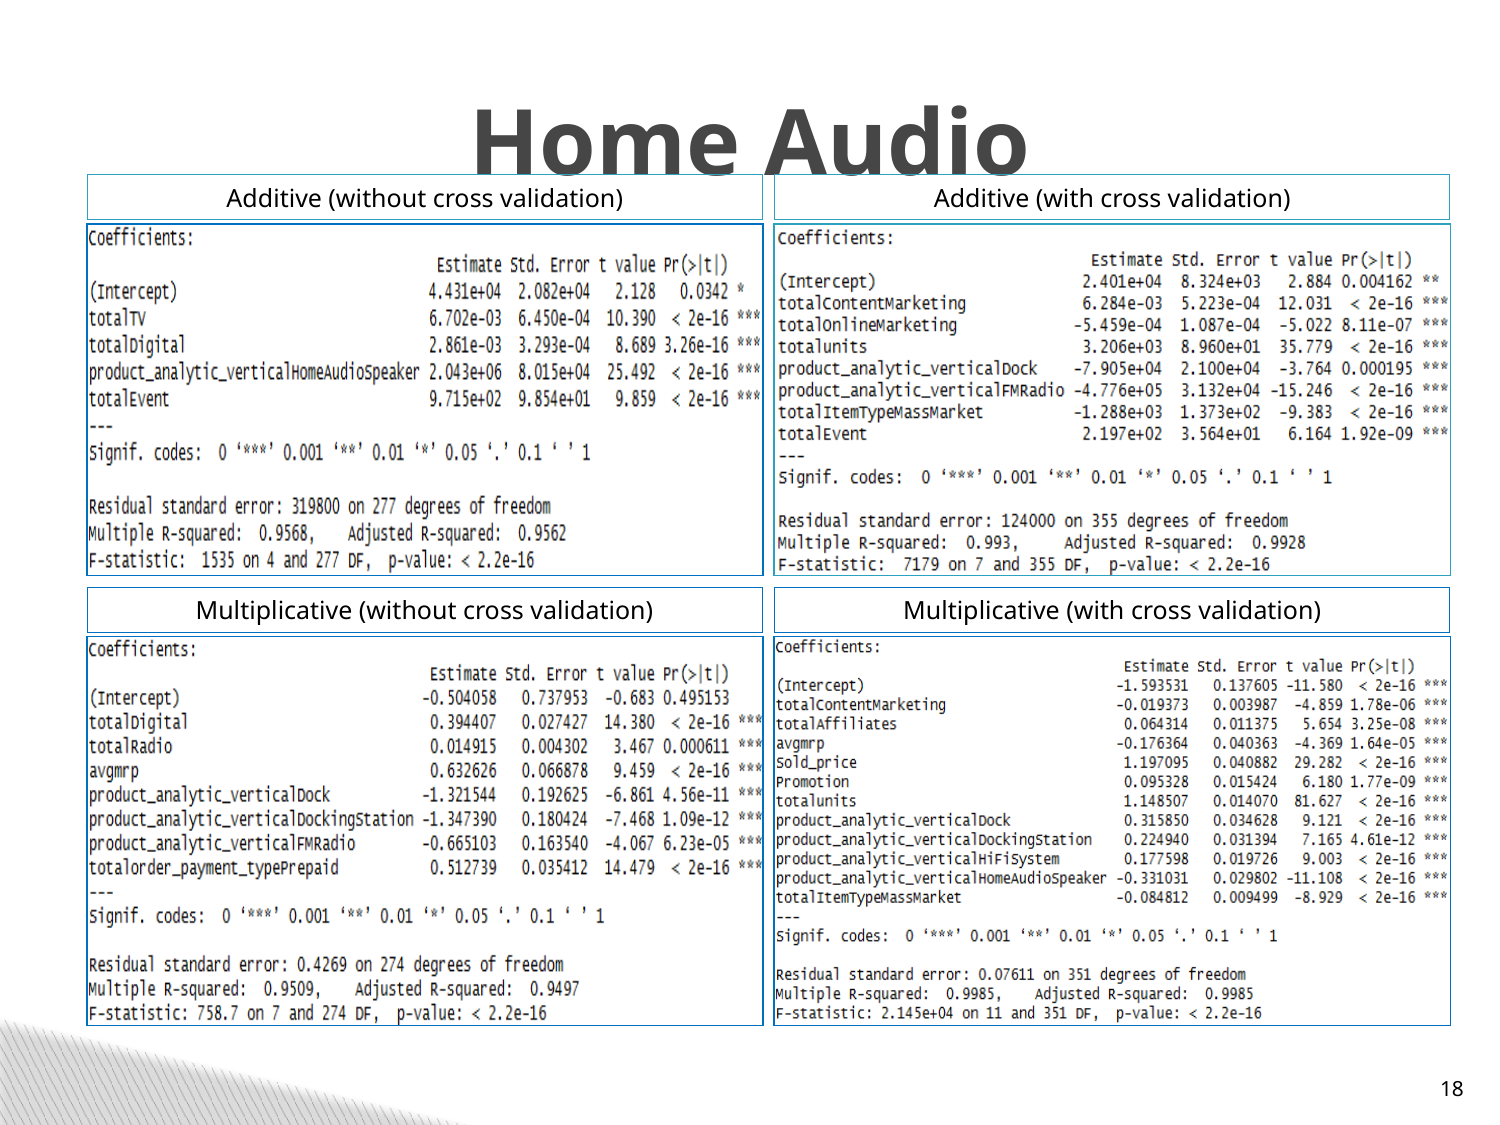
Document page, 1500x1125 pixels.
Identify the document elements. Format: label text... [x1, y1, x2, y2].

slide_number 18 [1418, 1051, 1479, 1112]
text_box Multiplicative (with cross validation) [774, 587, 1450, 633]
picture [774, 637, 1451, 1026]
text_box Additive (without cross validation) [87, 174, 763, 220]
text_box Multiplicative (without cross validation) [87, 587, 763, 633]
title Home Audio [0, 45, 1500, 233]
text_box Additive (with cross validation) [774, 174, 1450, 220]
picture [774, 224, 1451, 576]
picture [87, 637, 763, 1026]
picture [87, 224, 763, 576]
